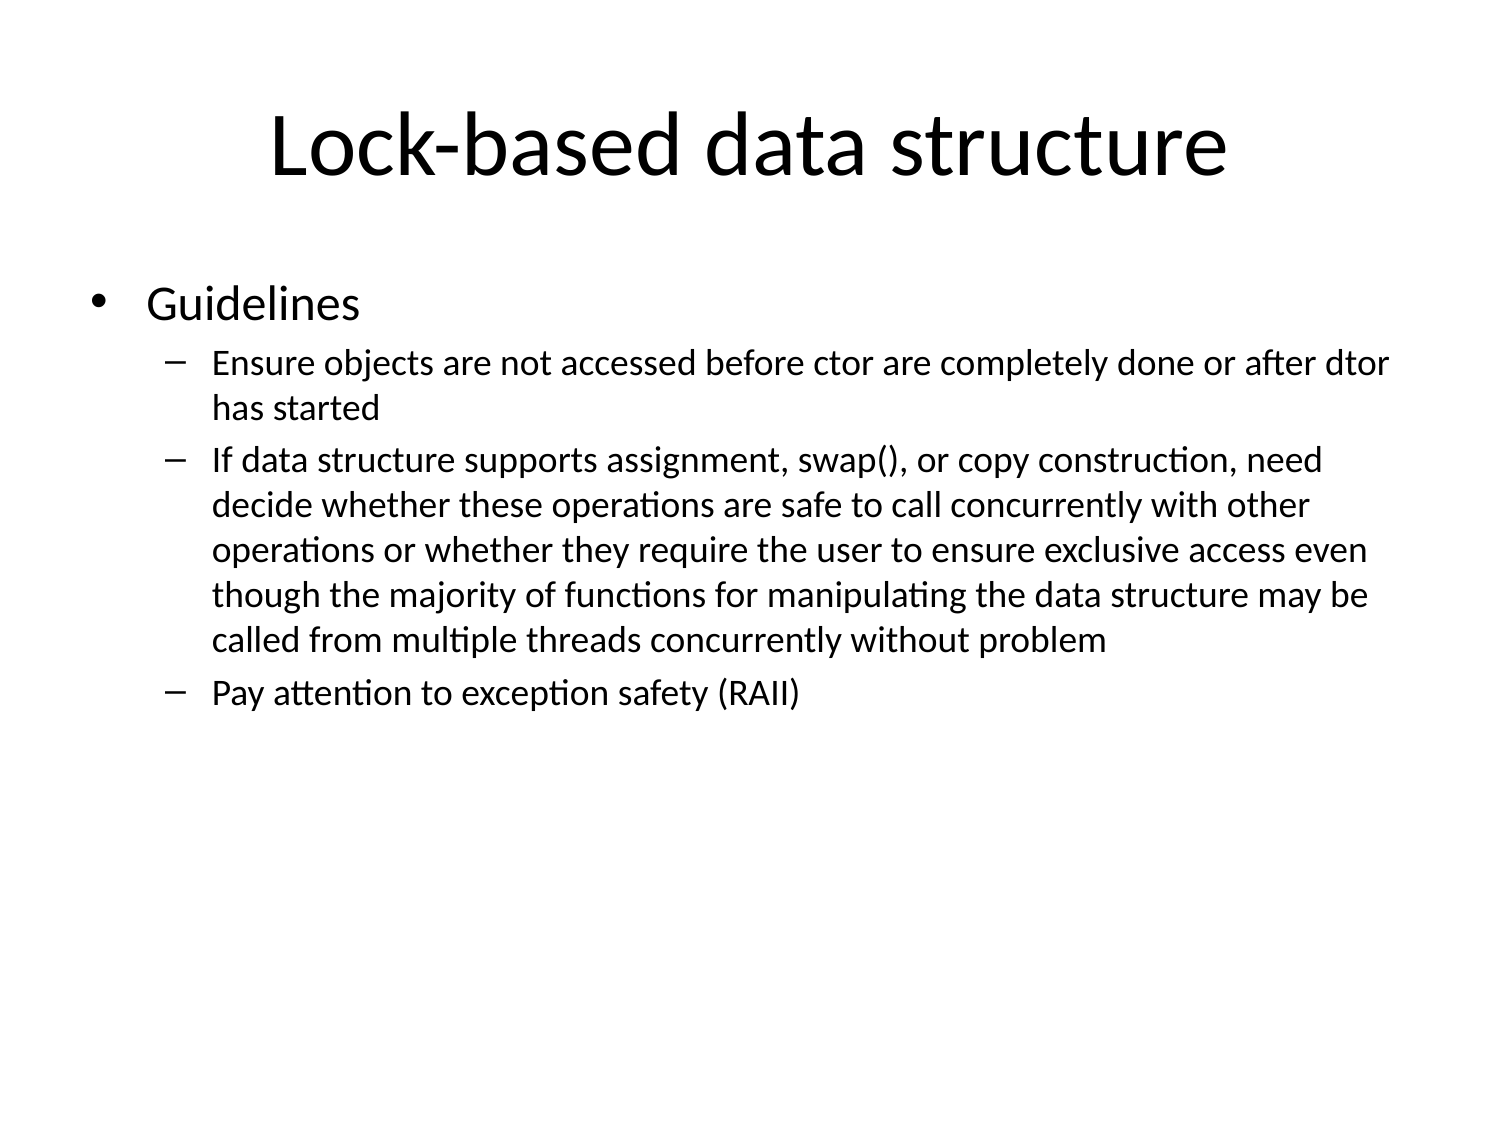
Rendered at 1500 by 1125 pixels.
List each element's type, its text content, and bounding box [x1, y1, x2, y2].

list Guidelines Ensure objects are not accessed before ctor are completely done or after dtor has started If data structure supports assignment, swap(), or copy construction, need decide whether these operations are safe to call concurrently with other operations or whether they require the user to ensure exclusive access even though the majority of functions for manipulating the data structure may be called from multiple threads concurrently without problem Pay attention to exception safety (RAII) [75, 262, 1425, 1005]
title Lock-based data structure [75, 45, 1425, 233]
